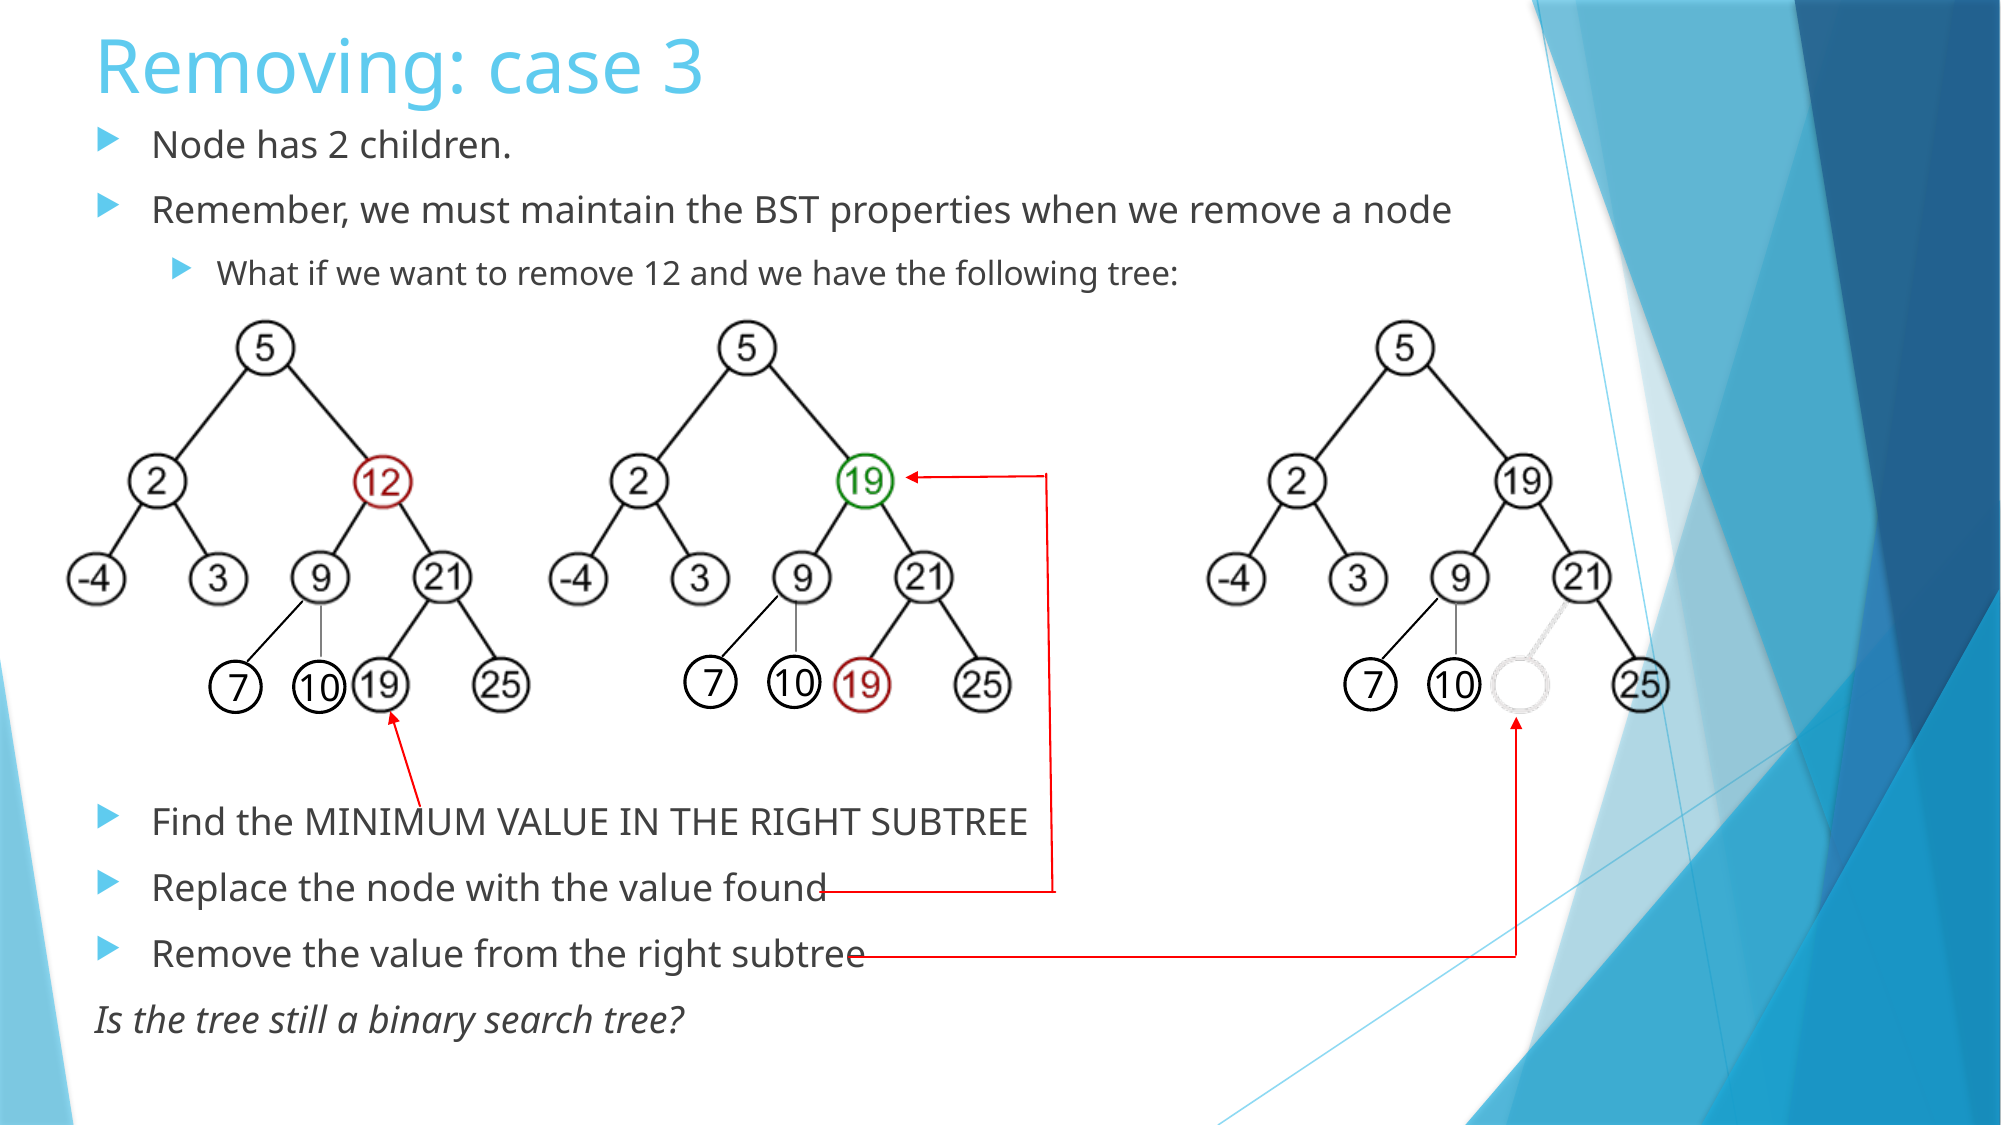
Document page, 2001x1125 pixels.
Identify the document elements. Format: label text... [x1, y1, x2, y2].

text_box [389, 710, 421, 807]
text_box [1045, 473, 1053, 893]
text_box Find the MINIMUM VALUE IN THE RIGHT SUBTREE Replace the node with the value found Remove the value from the right subtree Is the tree still a binary search tree? [79, 790, 1608, 1062]
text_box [246, 600, 303, 662]
title Removing: case 3 [79, 11, 1491, 113]
picture [27, 305, 2000, 775]
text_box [1381, 598, 1438, 660]
list Node has 2 children. Remember, we must maintain the BST properties when we remove a node What if we want to remove 12 and we have the following tree: [79, 113, 1491, 304]
